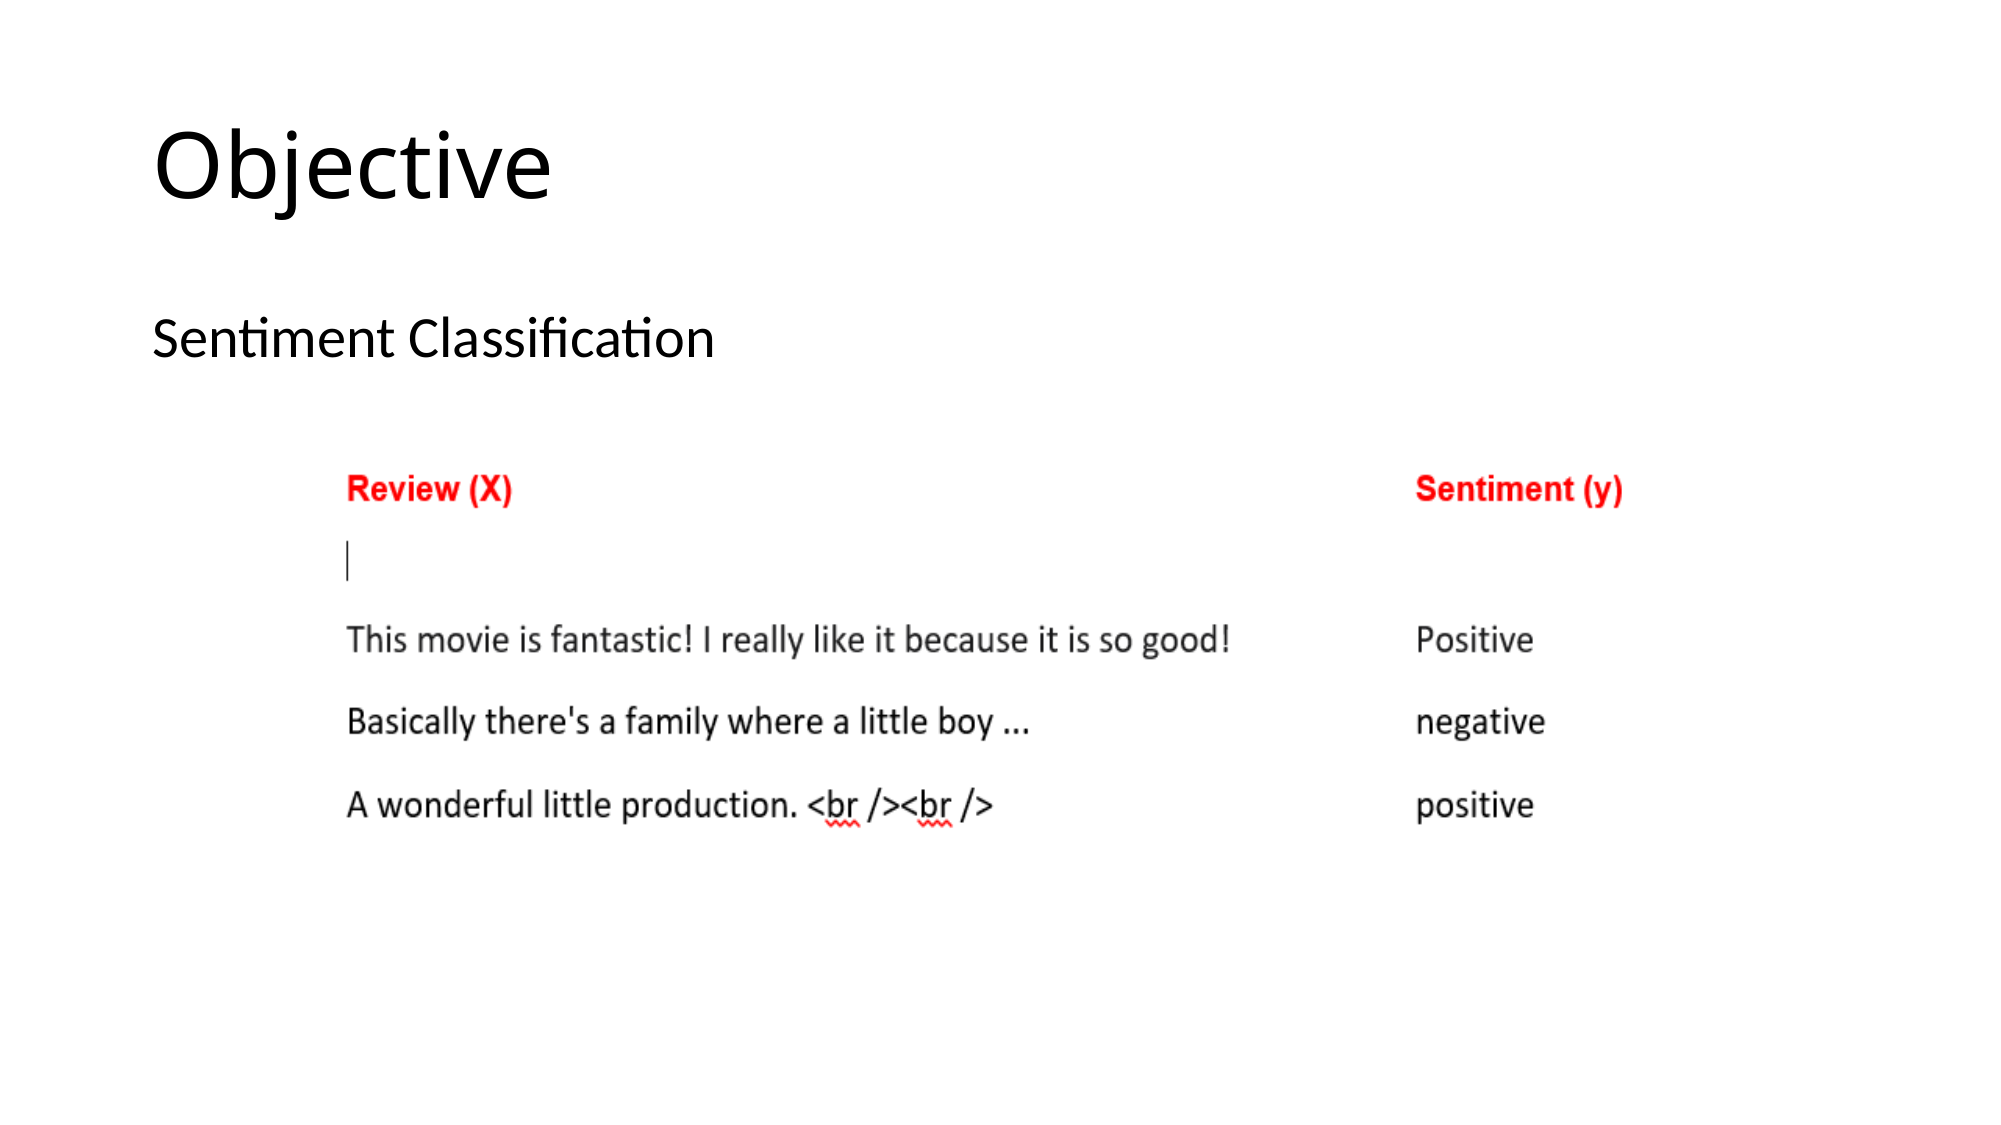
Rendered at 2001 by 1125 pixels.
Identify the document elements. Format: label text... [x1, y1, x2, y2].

list Sentiment Classification [137, 299, 1863, 1014]
picture [328, 404, 1672, 908]
title Objective [137, 59, 1863, 278]
